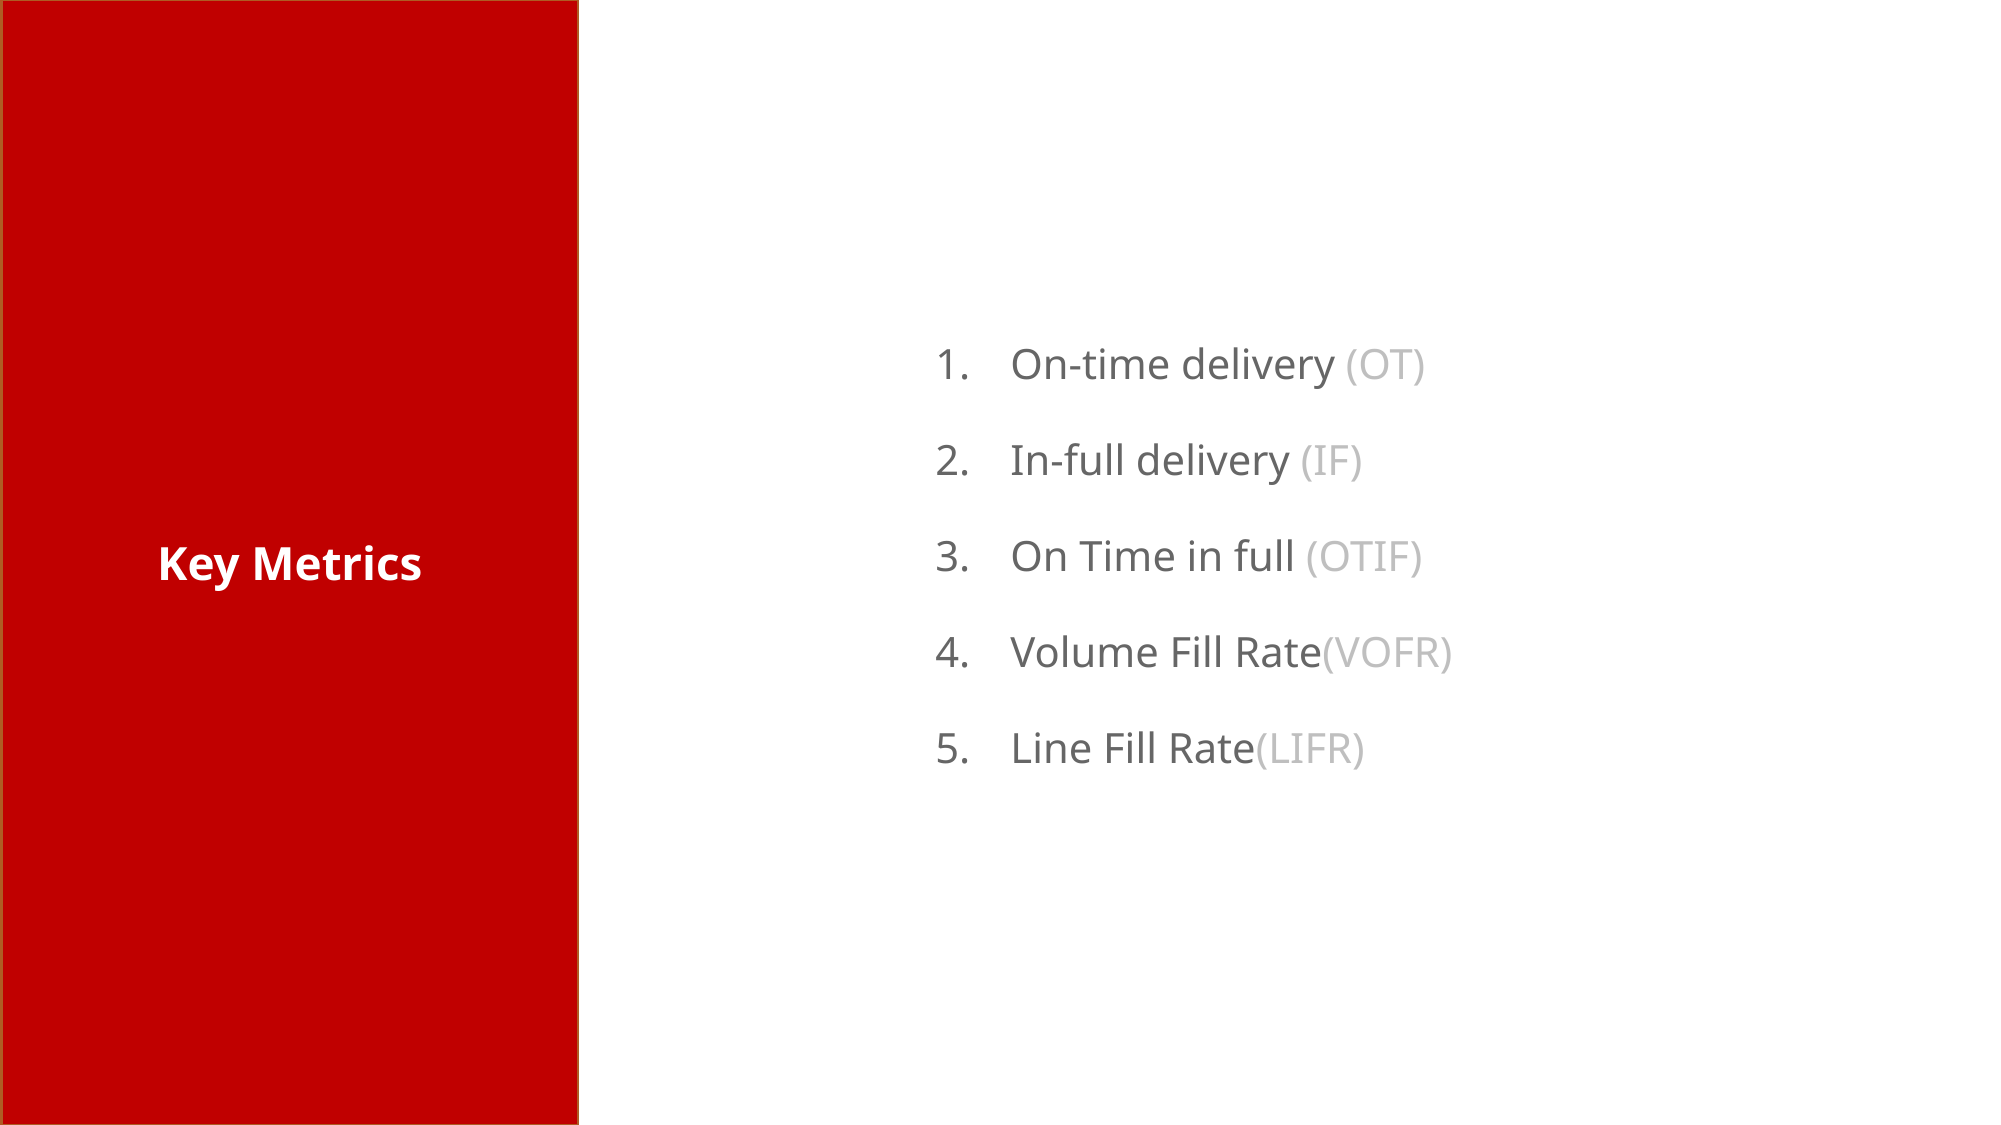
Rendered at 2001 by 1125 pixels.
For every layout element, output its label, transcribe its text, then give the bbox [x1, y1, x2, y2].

text_box On-time delivery (OT) In-full delivery (IF) On Time in full (OTIF) Volume Fill Rate(VOFR) Line Fill Rate(LIFR) [920, 305, 1494, 820]
text_box Key Metrics [0, 0, 579, 1125]
